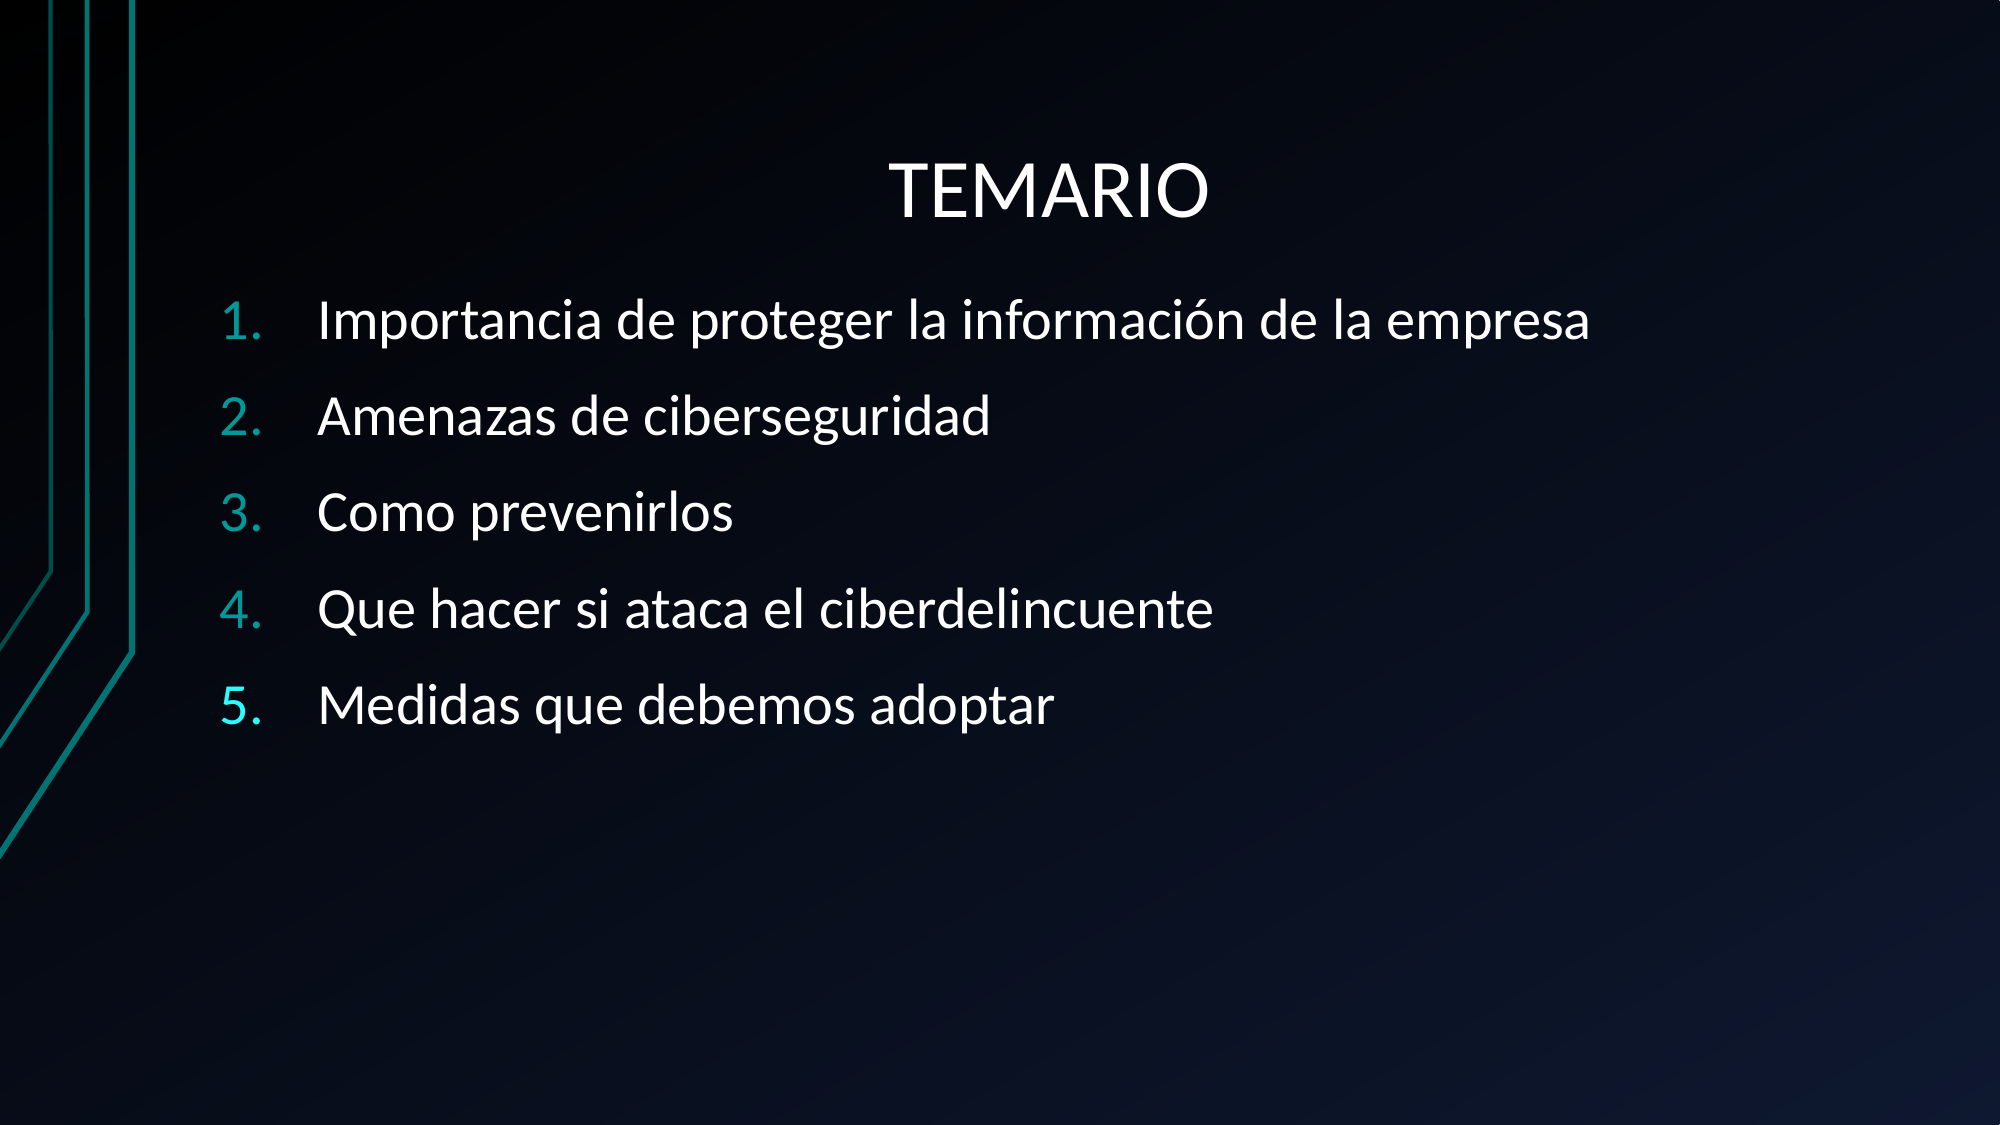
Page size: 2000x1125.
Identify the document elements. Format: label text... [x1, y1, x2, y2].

title TEMARIO [199, 45, 1900, 246]
list Importancia de proteger la información de la empresa Amenazas de ciberseguridad Como prevenirlos Que hacer si ataca el ciberdelincuente 5. Medidas que debemos adoptar [199, 279, 1900, 1012]
